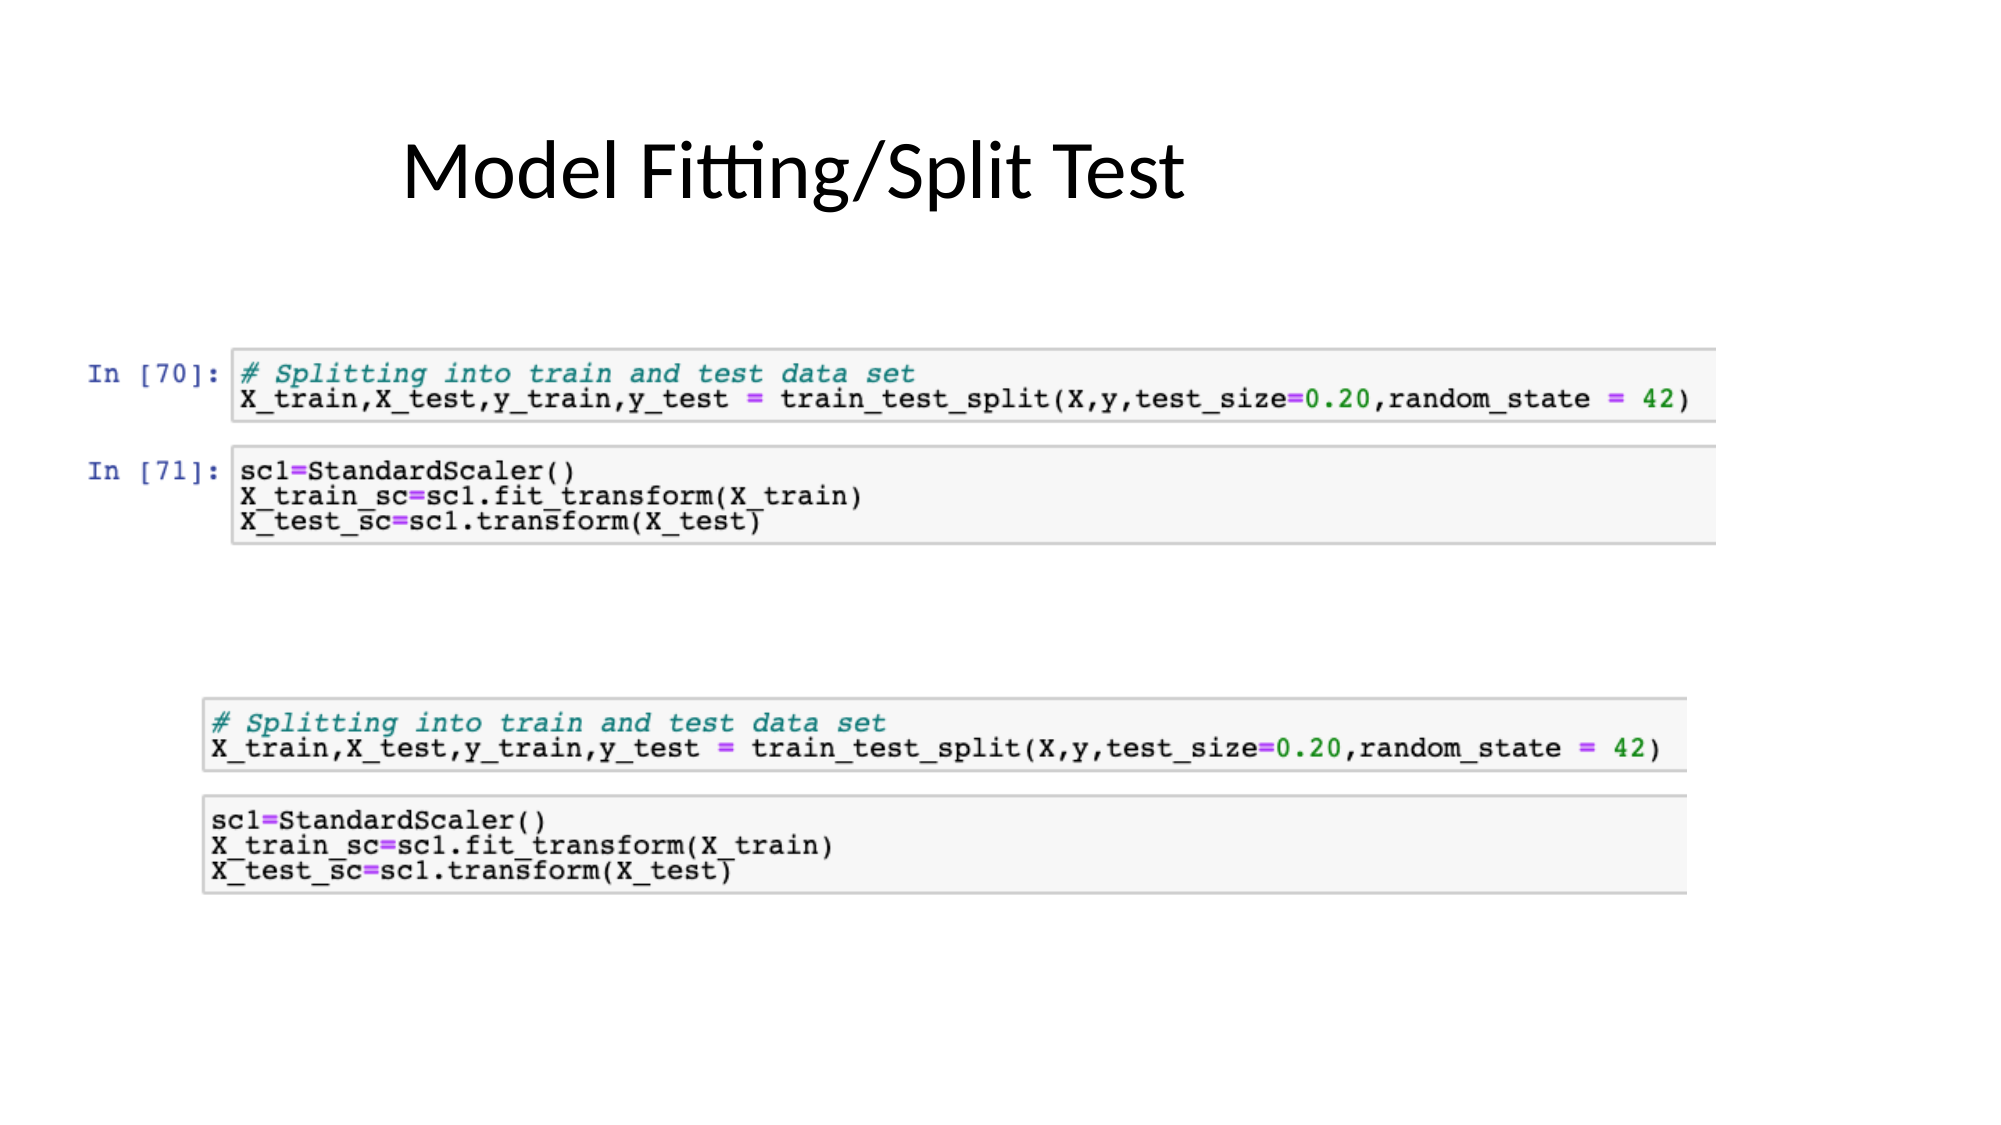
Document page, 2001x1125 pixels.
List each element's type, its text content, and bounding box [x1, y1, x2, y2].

picture [30, 326, 1716, 583]
picture [198, 669, 1687, 943]
title Model Fitting/Split Test [137, 59, 1863, 278]
